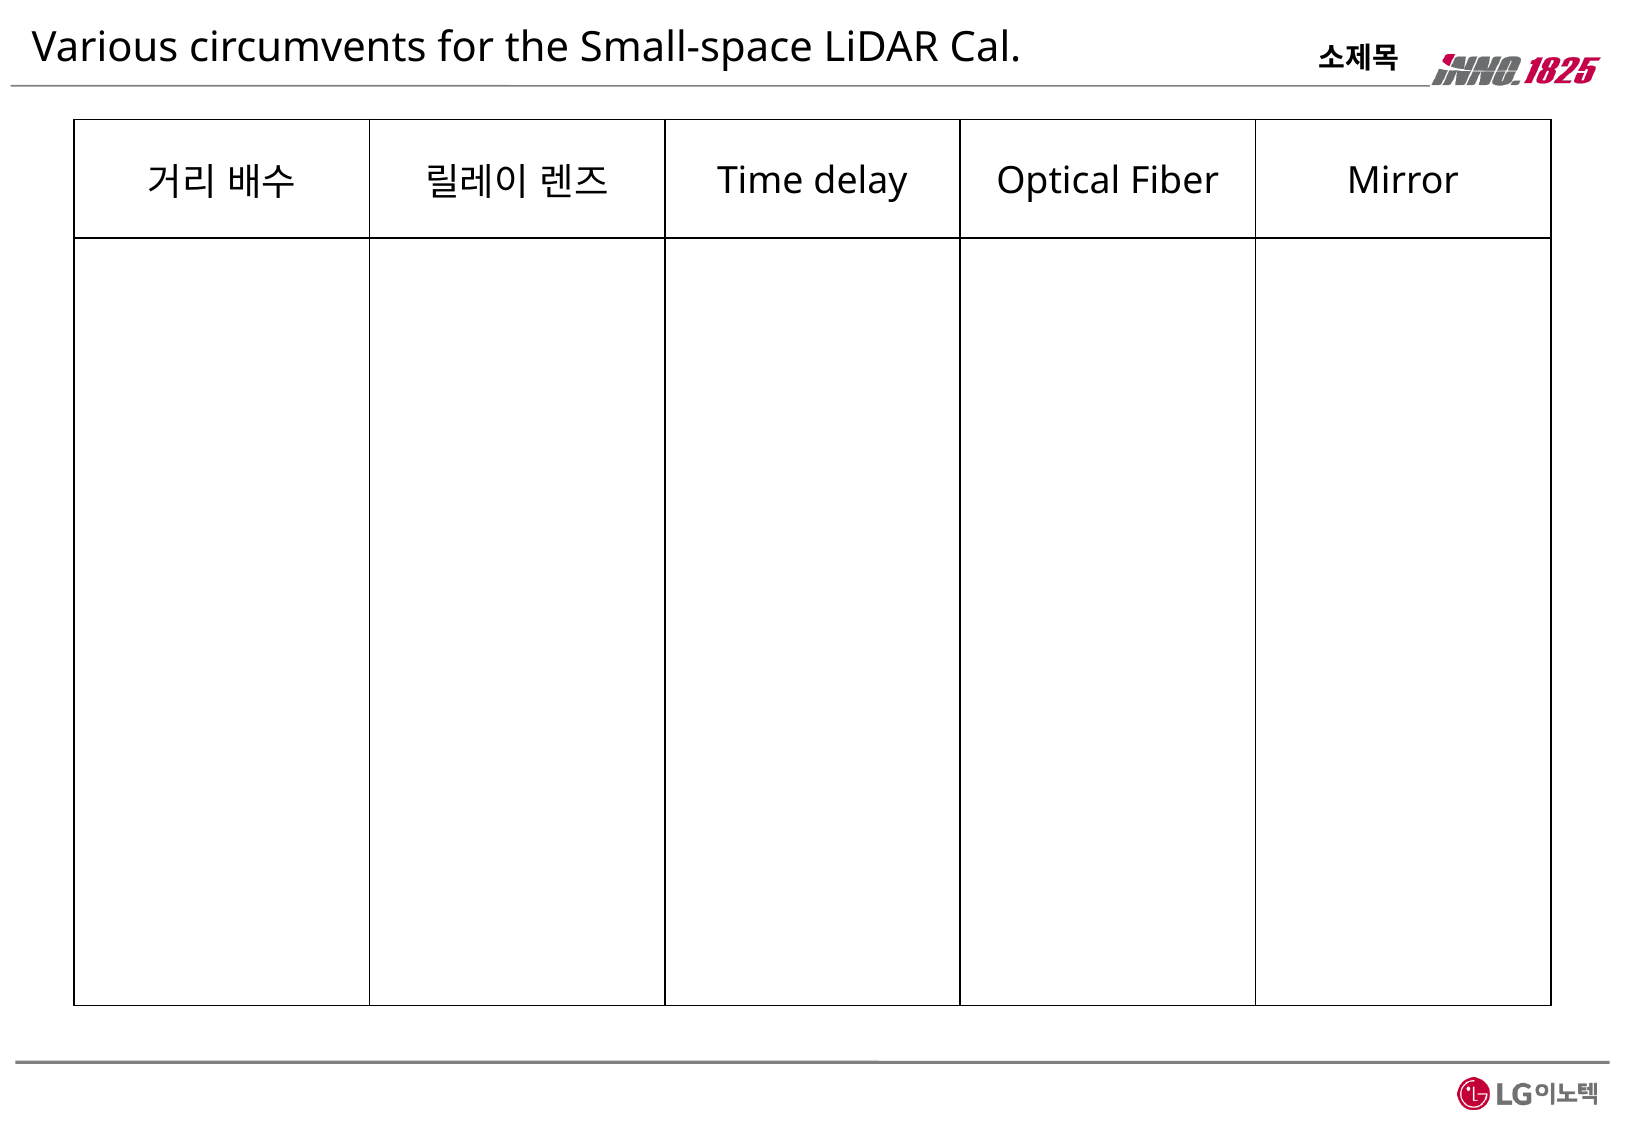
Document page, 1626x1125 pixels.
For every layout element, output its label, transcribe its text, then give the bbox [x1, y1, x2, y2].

table_header 릴레이 렌즈 [370, 120, 664, 237]
list 소제목 [1003, 35, 1415, 89]
table_header Optical Fiber [961, 120, 1255, 237]
table_header Time delay [666, 120, 959, 237]
table_cell [1256, 239, 1550, 1005]
title Various circumvents for the Small-space LiDAR Cal. [16, 13, 1183, 83]
table_cell [75, 239, 369, 1005]
table_cell [370, 239, 664, 1005]
table_header Mirror [1256, 120, 1550, 237]
picture [1457, 1077, 1597, 1110]
picture [1430, 53, 1603, 88]
table_cell [666, 239, 959, 1005]
table_header 거리 배수 [75, 120, 369, 237]
table_cell [961, 239, 1255, 1005]
